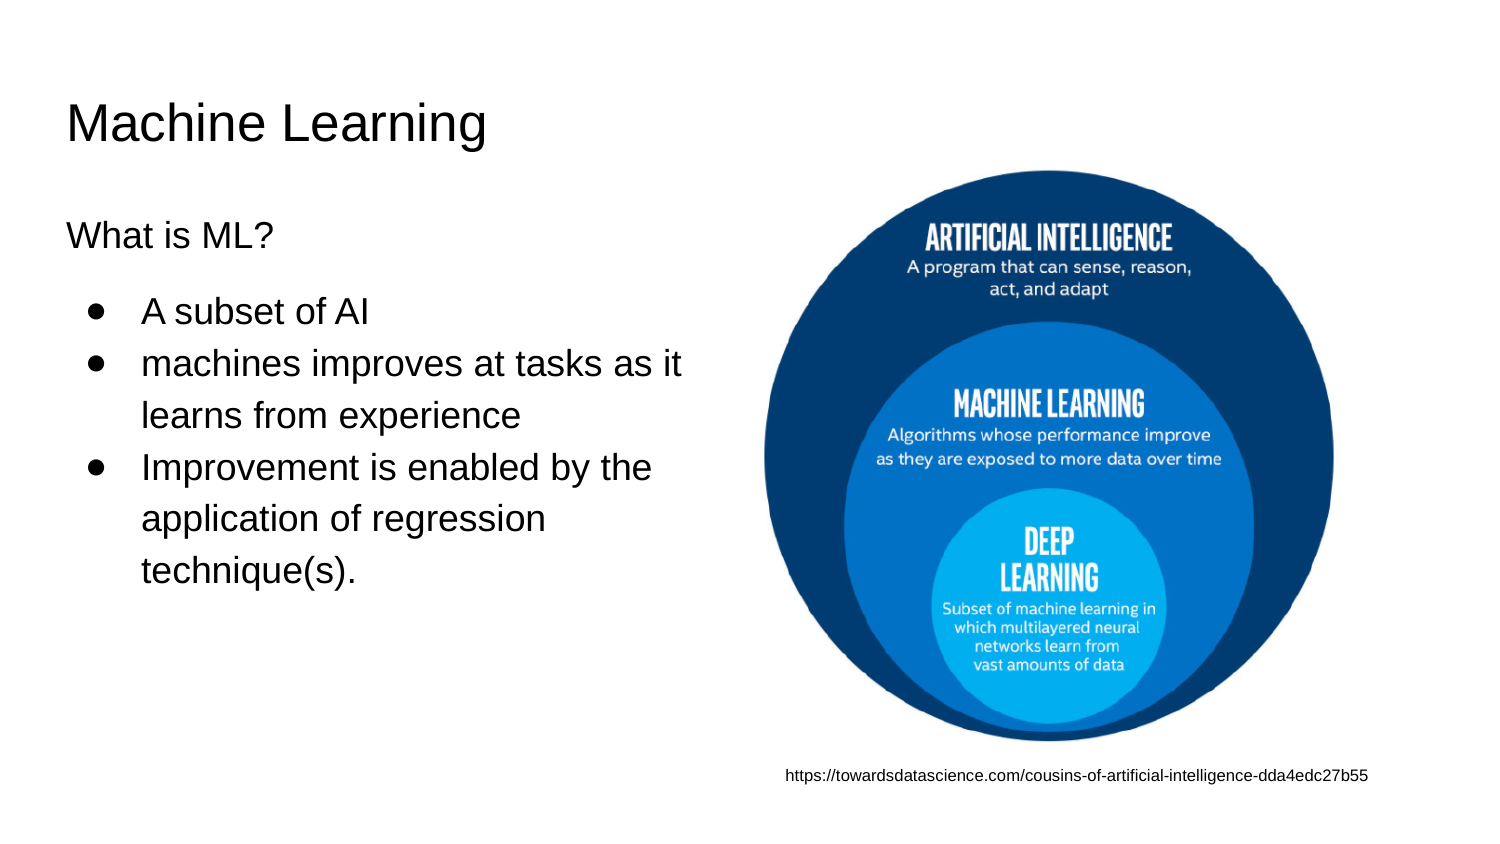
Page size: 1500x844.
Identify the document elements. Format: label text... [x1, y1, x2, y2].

text_box https://towardsdatascience.com/cousins-of-artificial-intelligence-dda4edc27b55 [770, 754, 1449, 795]
picture [749, 130, 1350, 750]
list What is ML? A subset of AI machines improves at tasks as it learns from experience Improvement is enabled by the application of regression technique(s). [51, 189, 721, 750]
title Machine Learning [51, 72, 1449, 167]
